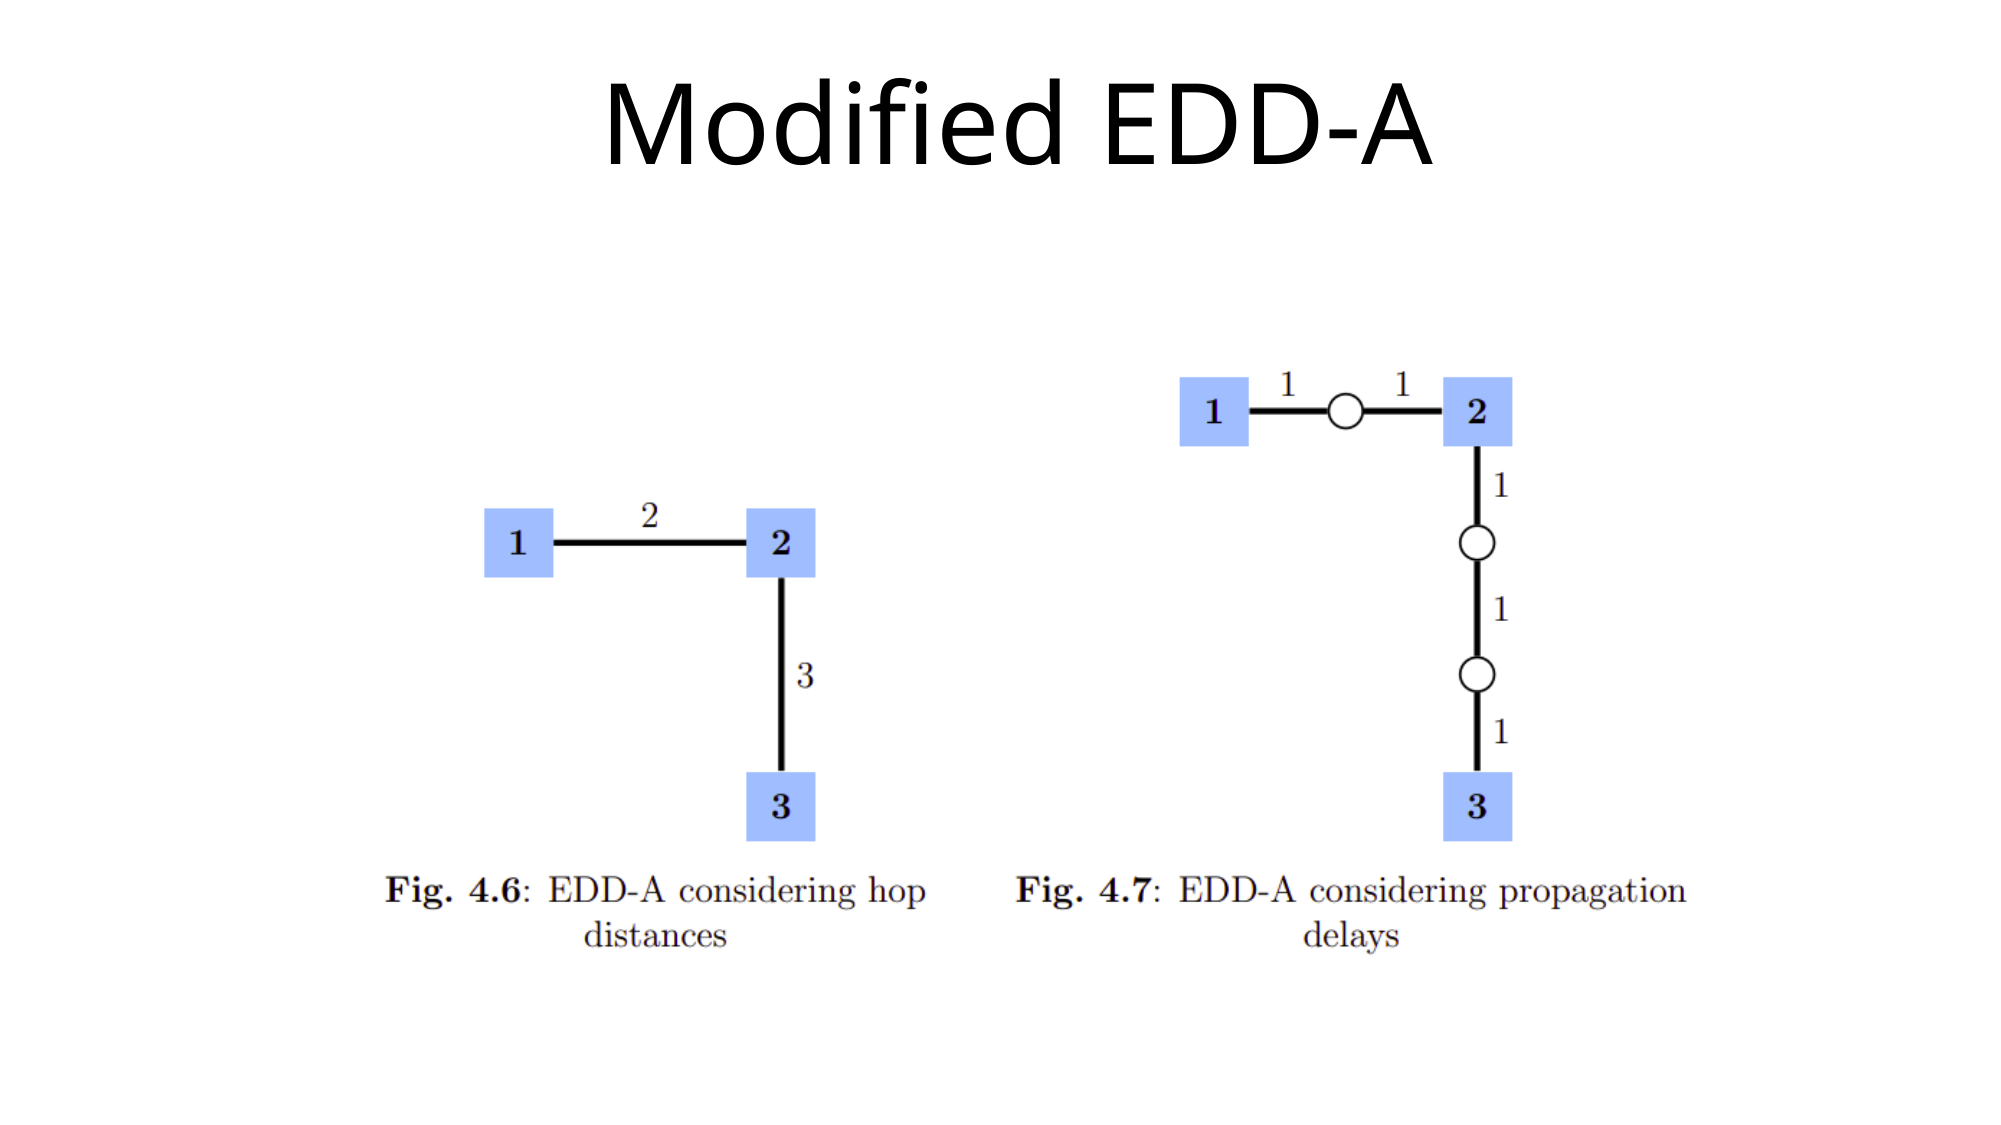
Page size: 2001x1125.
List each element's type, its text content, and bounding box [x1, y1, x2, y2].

title Modified EDD-A [163, 26, 1872, 229]
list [221, 275, 1789, 990]
